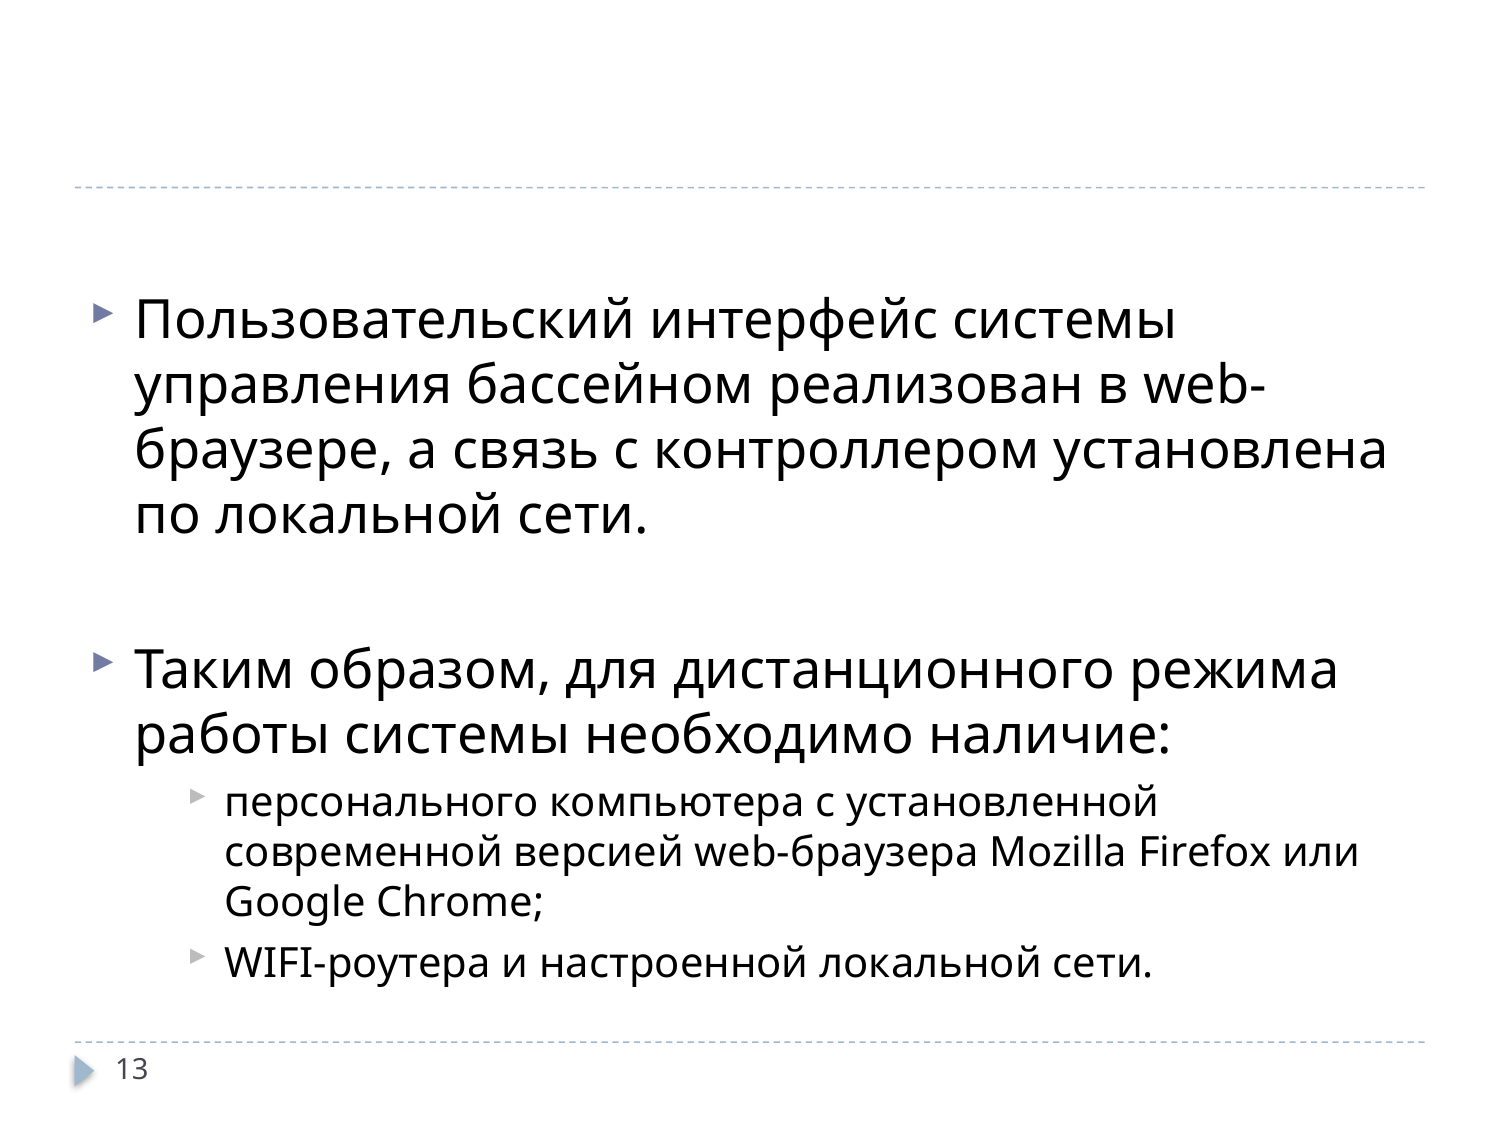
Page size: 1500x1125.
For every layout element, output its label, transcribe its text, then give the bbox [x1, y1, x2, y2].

list Пользовательский интерфейс системы управления бассейном реализован в web-браузере, а связь с контроллером установлена по локальной сети. Таким образом, для дистанционного режима работы системы необходимо наличие: персонального компьютера с установленной современной версией web-браузера Mozilla Firefox или Google Chrome; WIFI-роутера и настроенной локальной сети. [75, 200, 1425, 1010]
slide_number 13 [100, 1042, 426, 1103]
